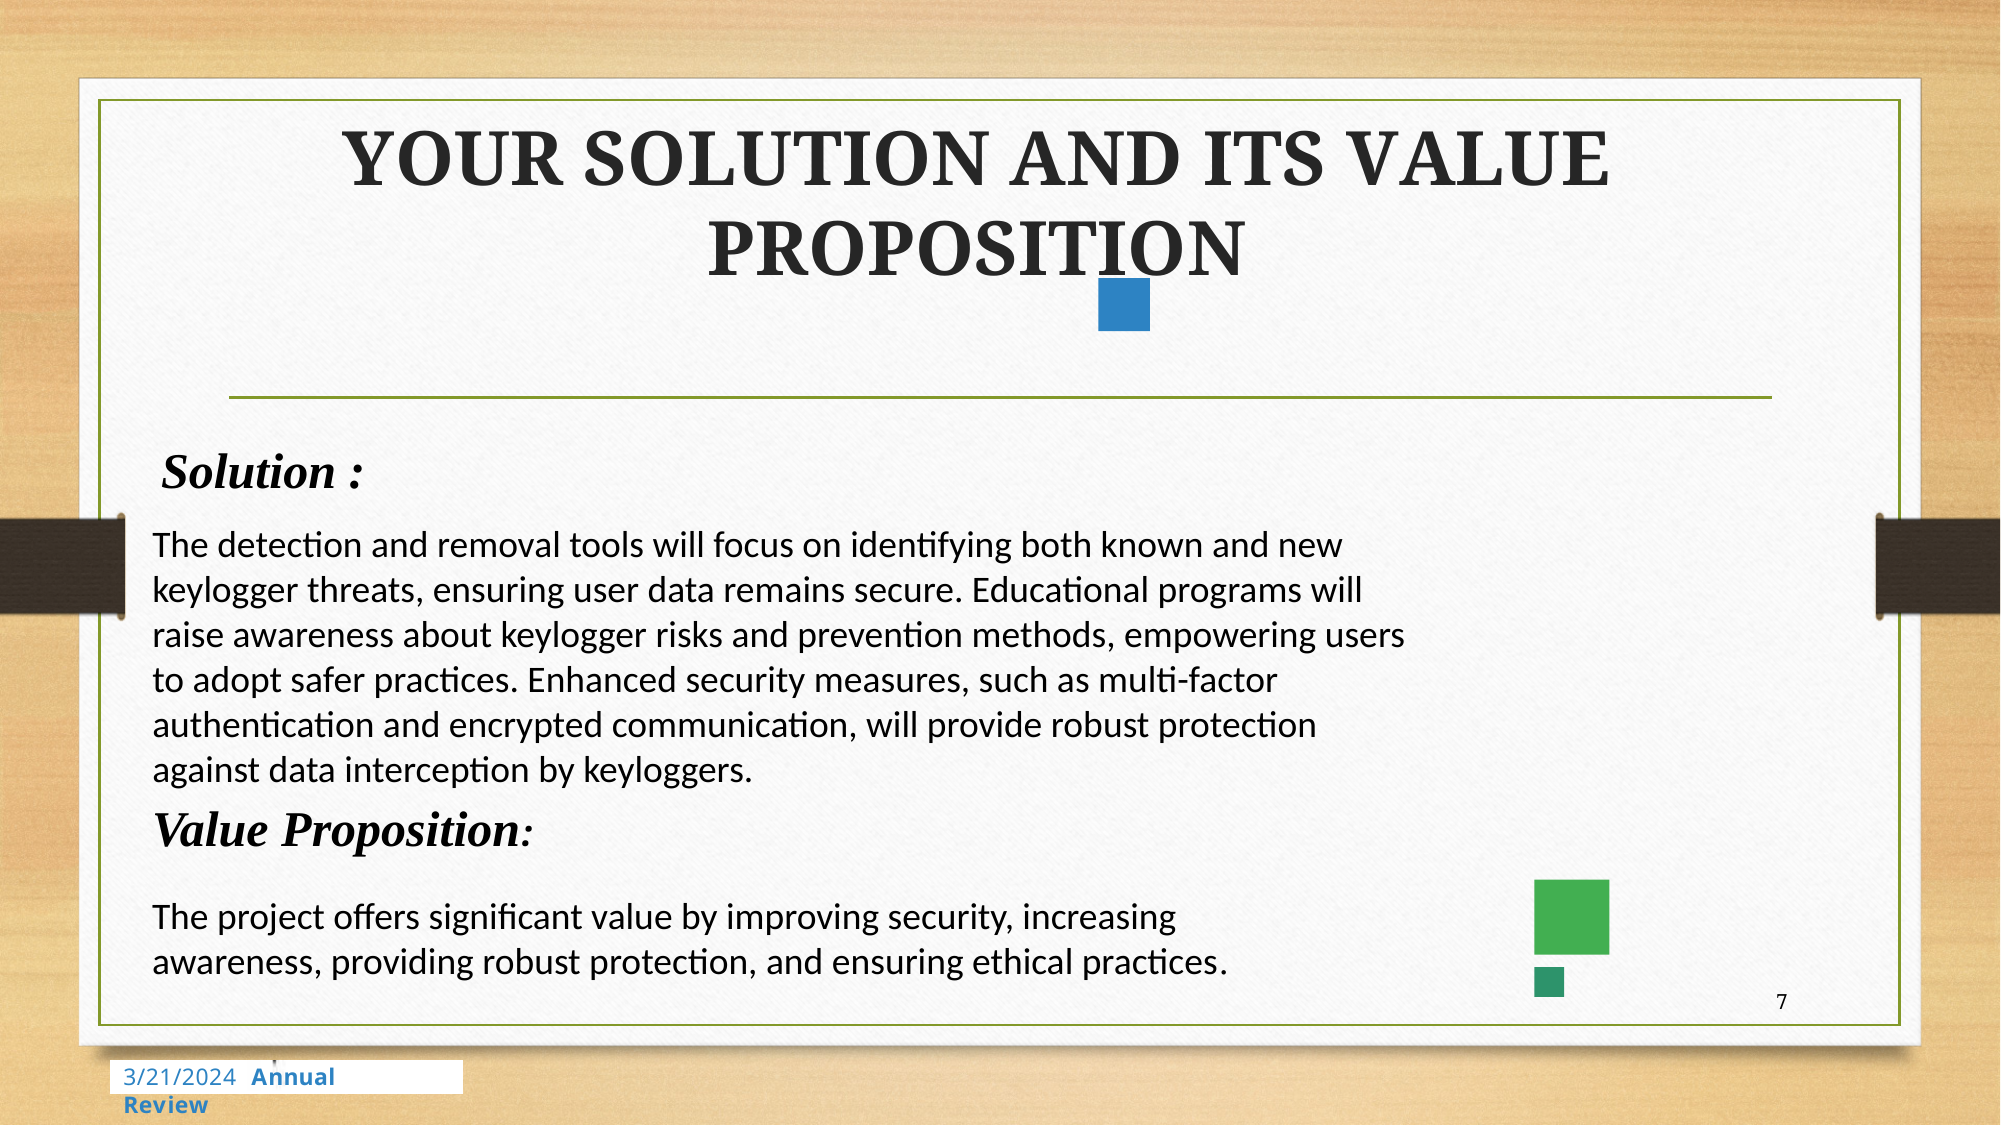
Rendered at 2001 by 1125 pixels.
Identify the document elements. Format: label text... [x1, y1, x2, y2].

text_box [1534, 879, 1610, 955]
title YOUR SOLUTION AND ITS VALUE PROPOSITION [174, 104, 1777, 295]
text_box The project offers significant value by improving security, increasing awareness, providing robust protection, and ensuring ethical practices. [137, 884, 1275, 990]
text_box Value Proposition: [137, 788, 614, 864]
text_box [1098, 295, 1150, 332]
text_box [1534, 967, 1565, 997]
text_box The detection and removal tools will focus on identifying both known and new keylogger threats, ensuring user data remains secure. Educational programs will raise awareness about keylogger risks and prevention methods, empowering users to adopt safer practices. Enhanced security measures, such as multi-factor authentication and encrypted communication, will provide robust protection against data interception by keyloggers. [137, 512, 1438, 798]
slide_number 7 [1698, 675, 1788, 1125]
text_box 3/21/2024 Annual Review [121, 1094, 417, 1118]
picture [0, 0, 2001, 1125]
text_box Solution : [121, 431, 800, 507]
